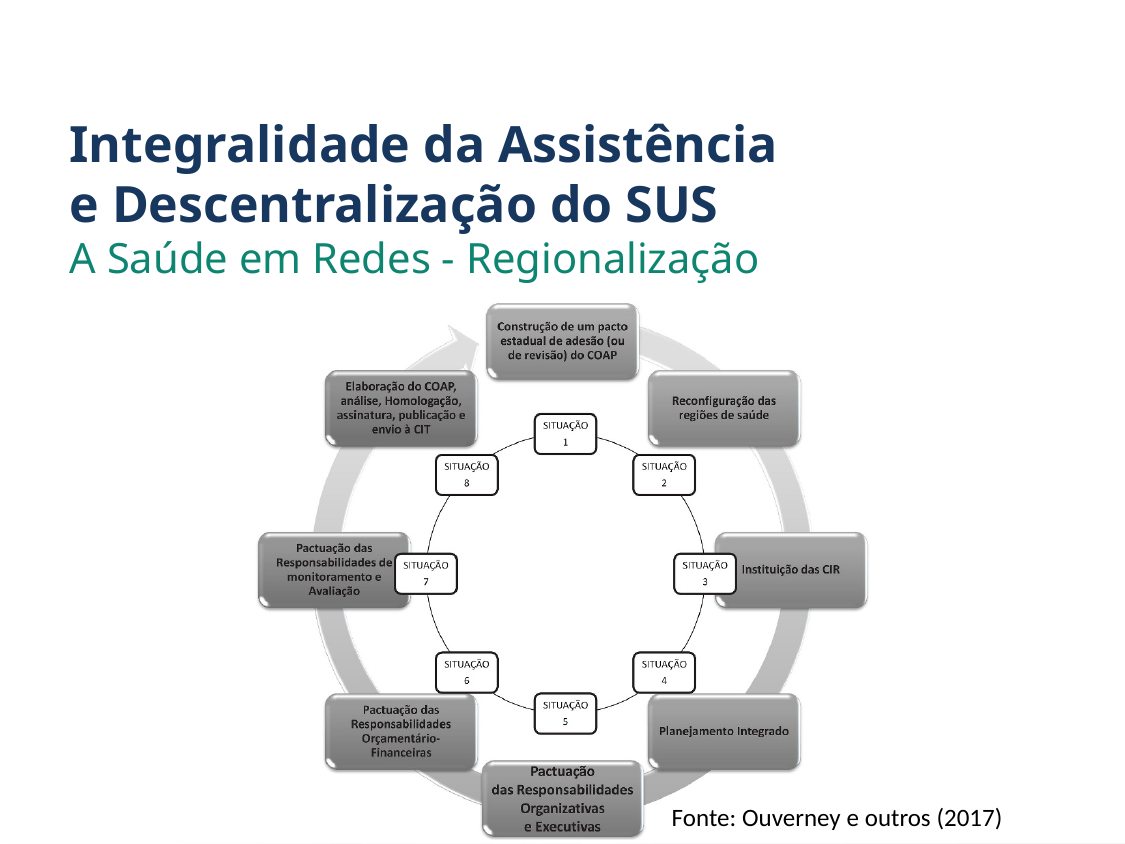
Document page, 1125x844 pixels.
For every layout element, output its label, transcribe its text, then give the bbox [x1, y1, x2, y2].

text_box Fonte: Ouverney e outros (2017) [875, 792, 1111, 839]
text_box Integralidade da Assistência e Descentralização do SUS A Saúde em Redes - Regionalização [54, 161, 976, 303]
picture [255, 302, 870, 840]
text_box [0, 0, 1125, 844]
